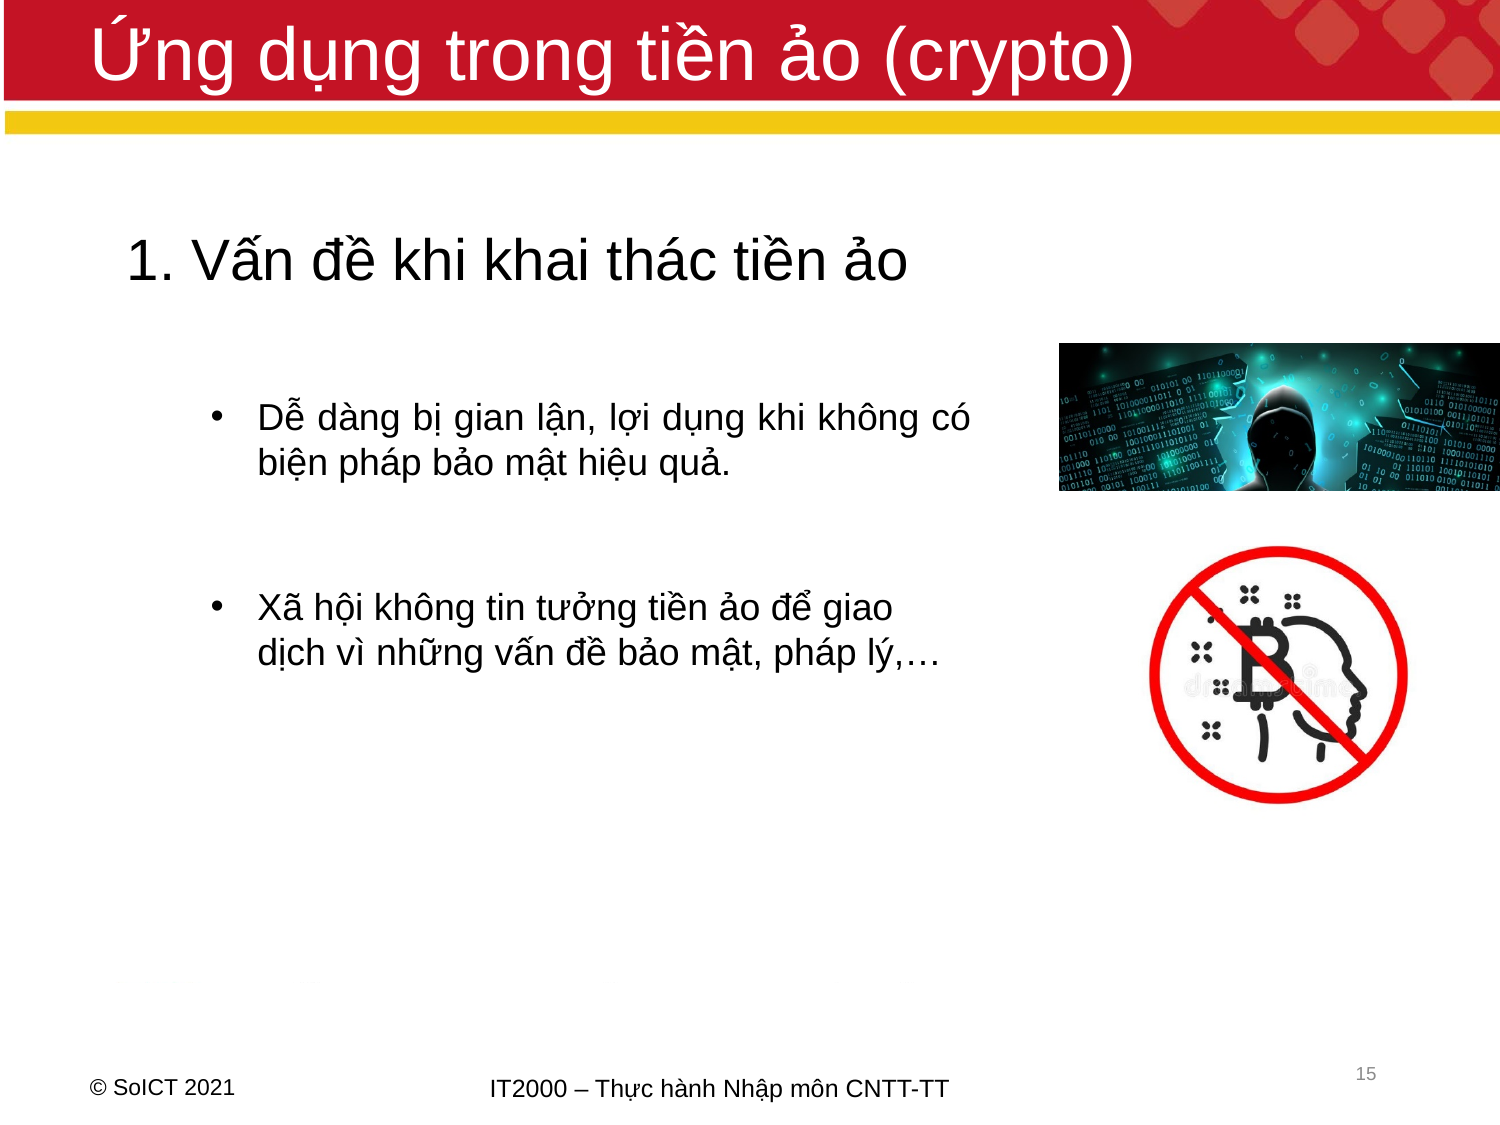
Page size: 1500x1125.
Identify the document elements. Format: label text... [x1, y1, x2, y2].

slide_number 15 [1059, 1042, 1397, 1103]
text_box Dễ dàng bị gian lận, lợi dụng khi không có biện pháp bảo mật hiệu quả. [195, 385, 986, 490]
text_box Xã hội không tin tưởng tiền ảo để giao dịch vì những vấn đề bảo mật, pháp lý,… [195, 576, 986, 681]
text_box 1. Vấn đề khi khai thác tiền ảo [112, 214, 1146, 300]
picture [3, 0, 1500, 983]
title Ứng dụng trong tiền ảo (crypto) [74, 0, 1369, 112]
